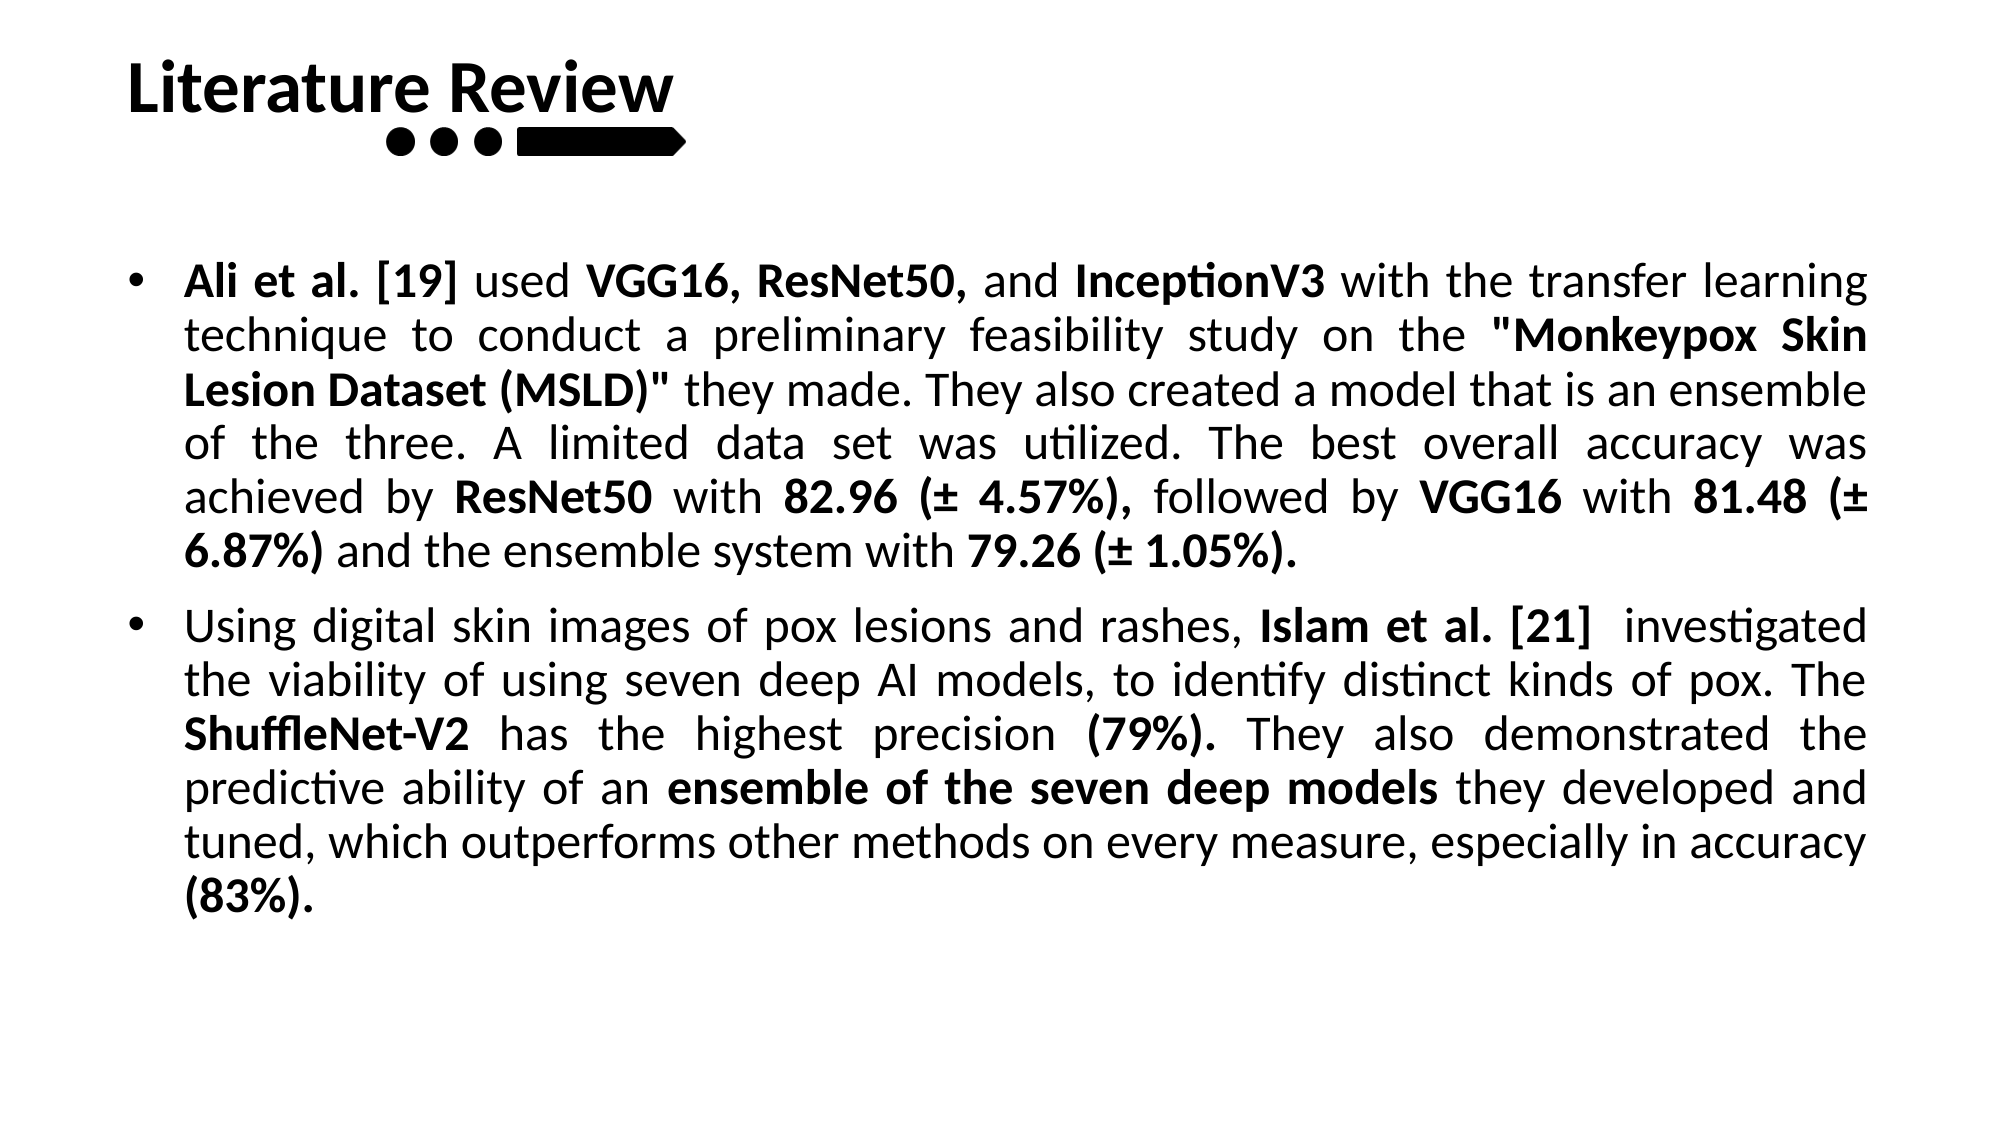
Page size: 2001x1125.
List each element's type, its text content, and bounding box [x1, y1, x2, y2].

picture [385, 127, 687, 156]
title Literature Review [112, 0, 1838, 166]
list Ali et al. [19] used VGG16, ResNet50, and InceptionV3 with the transfer learning technique to conduct a preliminary feasibility study on the "Monkeypox Skin Lesion Dataset (MSLD)" they made. They also created a model that is an ensemble of the three. A limited data set was utilized. The best overall accuracy was achieved by ResNet50 with 82.96 (± 4.57%), followed by VGG16 with 81.48 (± 6.87%) and the ensemble system with 79.26 (± 1.05%). Using digital skin images of pox lesions and rashes, Islam et al. [21] investigated the viability of using seven deep AI models, to identify distinct kinds of pox. The ShuffleNet-V2 has the highest precision (79%). They also demonstrated the predictive ability of an ensemble of the seven deep models they developed and tuned, which outperforms other methods on every measure, especially in accuracy (83%). [112, 247, 1884, 1018]
